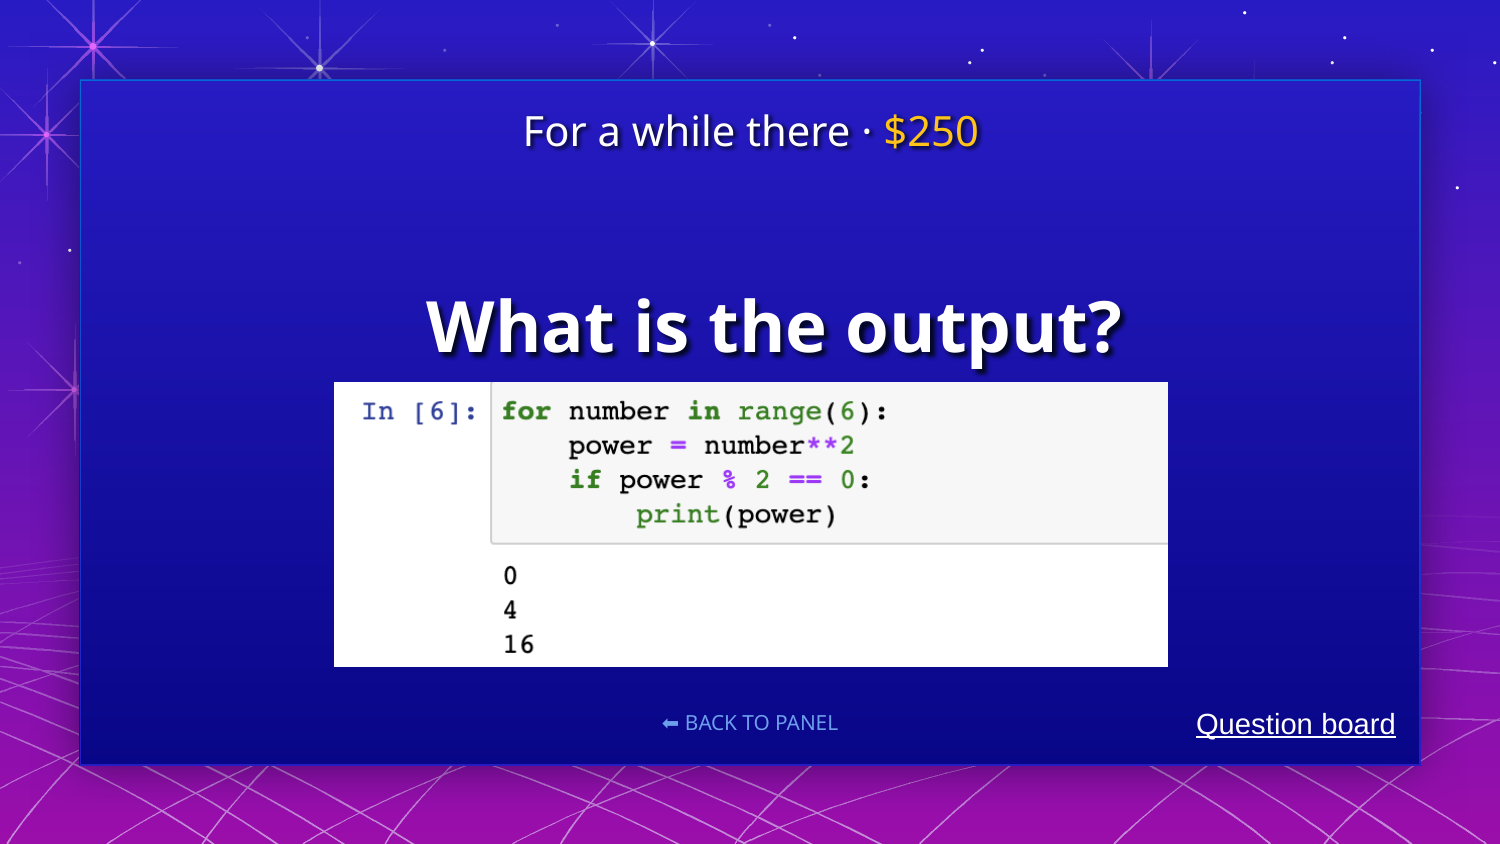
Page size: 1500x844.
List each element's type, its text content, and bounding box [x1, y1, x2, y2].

title What is the output? [193, 56, 1356, 580]
text_box Question board [1181, 698, 1429, 748]
subtitle For a while there · $250 [170, 105, 1332, 178]
picture [334, 382, 1168, 667]
